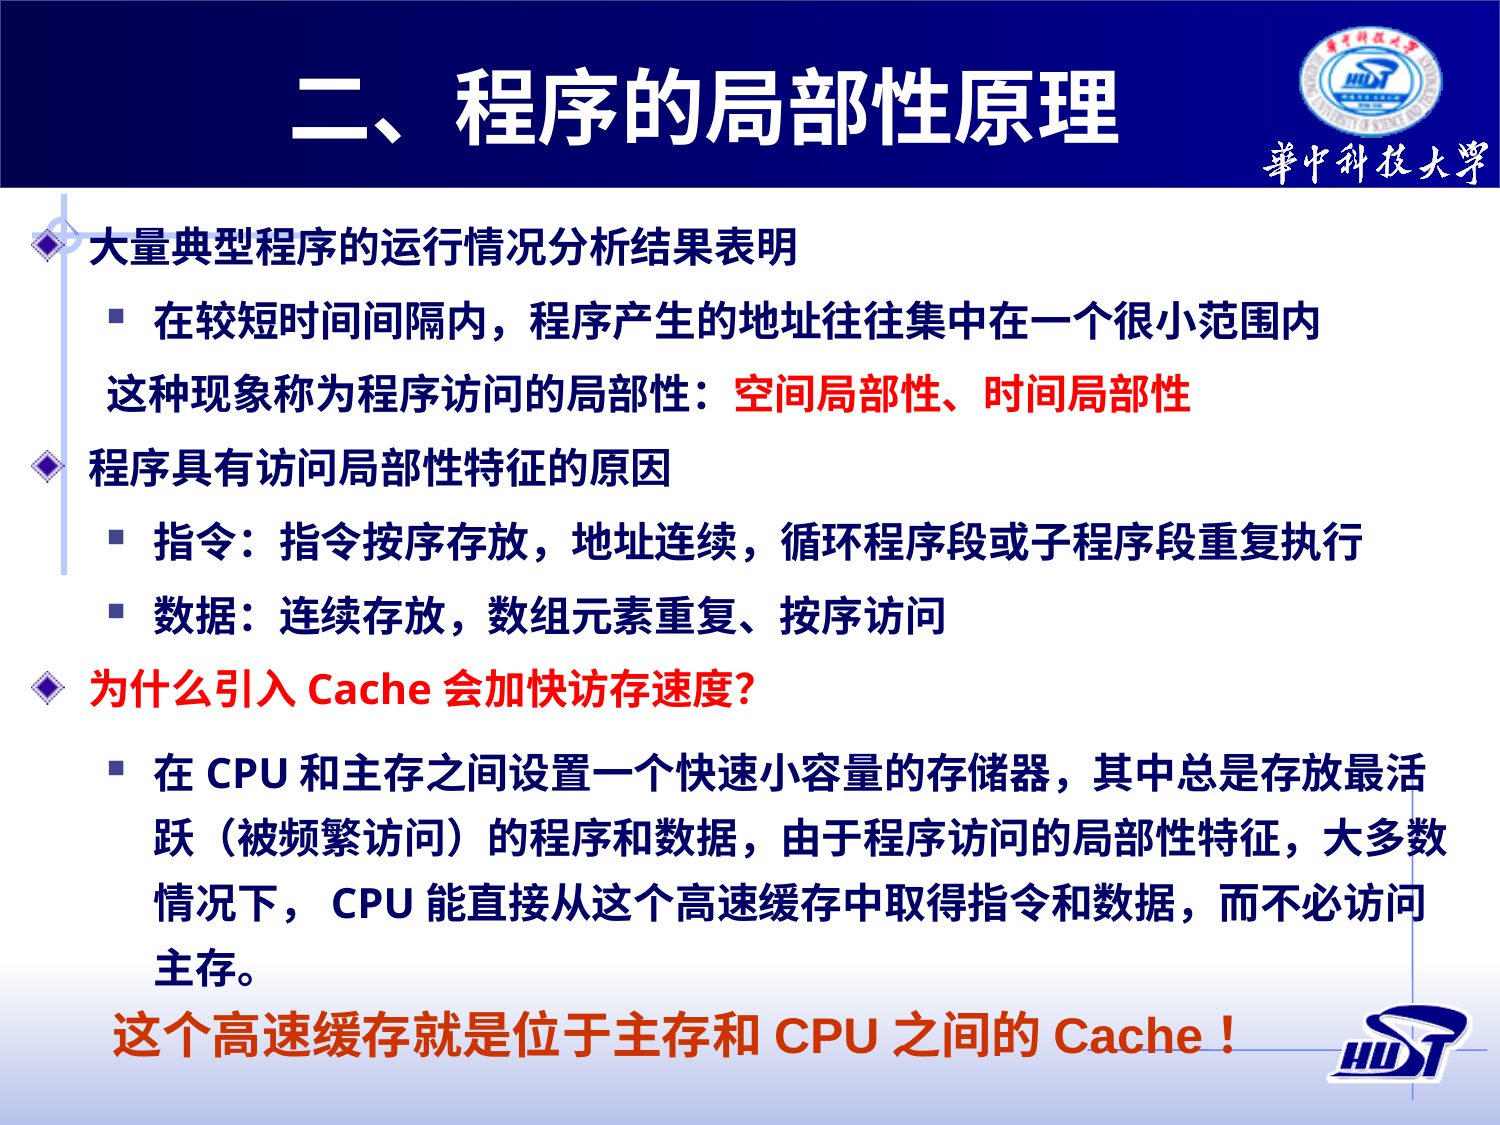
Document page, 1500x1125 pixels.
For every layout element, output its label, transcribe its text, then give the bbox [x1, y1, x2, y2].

title 二、程序的局部性原理 [29, 45, 1380, 165]
picture [1262, 140, 1488, 185]
text_box 大量典型程序的运行情况分析结果表明 在较短时间间隔内，程序产生的地址往往集中在一个很小范围内 这种现象称为程序访问的局部性：空间局部性、时间局部性 程序具有访问局部性特征的原因 指令：指令按序存放，地址连续，循环程序段或子程序段重复执行 数据：连续存放，数组元素重复、按序访问 为什么引入Cache会加快访存速度？ 在CPU和主存之间设置一个快速小容量的存储器，其中总是存放最活跃（被频繁访问）的程序和数据，由于程序访问的局部性特征，大多数情况下，CPU能直接从这个高速缓存中取得指令和数据，而不必访问主存。 [16, 208, 1483, 960]
picture [31, 450, 65, 483]
picture [31, 671, 65, 705]
picture [1299, 26, 1443, 138]
picture [31, 229, 65, 262]
text_box 这个高速缓存就是位于主存和CPU之间的Cache！ [112, 1003, 1270, 1064]
